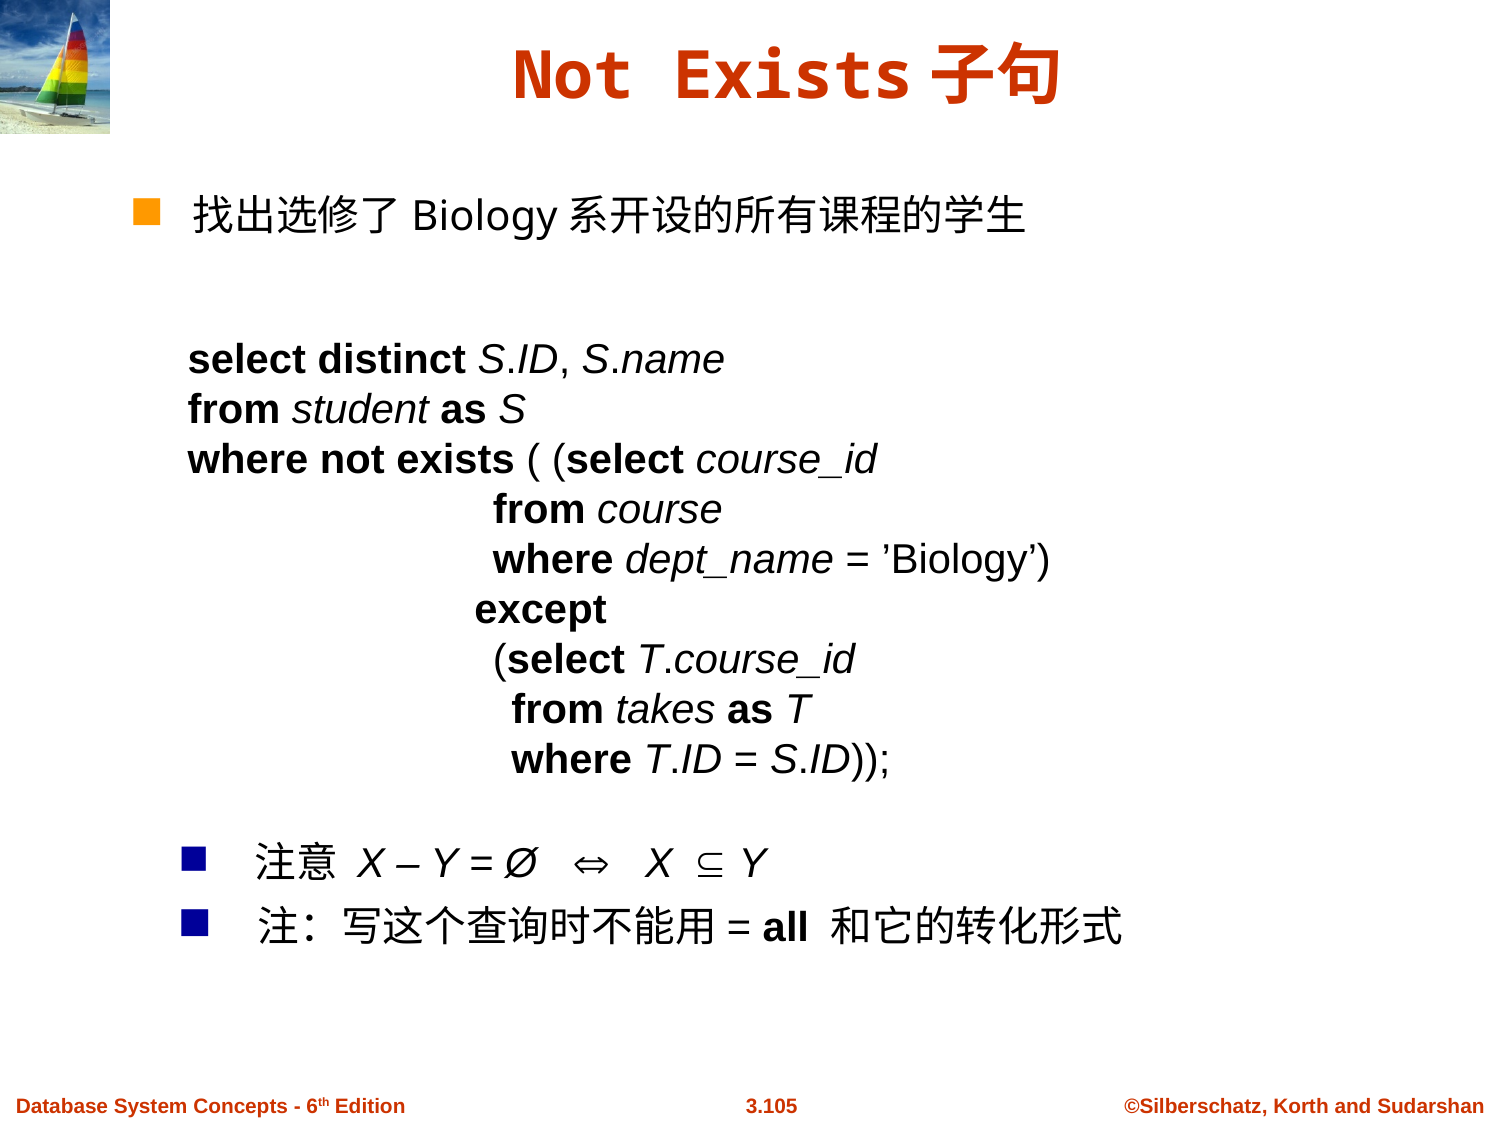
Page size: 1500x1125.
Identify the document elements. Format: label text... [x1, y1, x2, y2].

text_box select distinct S.ID, S.name from student as S where not exists ( (select course_id from course where dept_name = ’Biology’) except (select T.course_id from takes as T where T.ID = S.ID)); [172, 324, 1265, 790]
picture [0, 0, 110, 134]
title Not Exists子句 [125, 18, 1452, 120]
list 找出选修了Biology系开设的所有课程的学生 [121, 181, 1379, 326]
text_box 注意 X – Y = Ø  X Y 注：写这个查询时不能用= all 和它的转化形式 [169, 828, 1147, 958]
